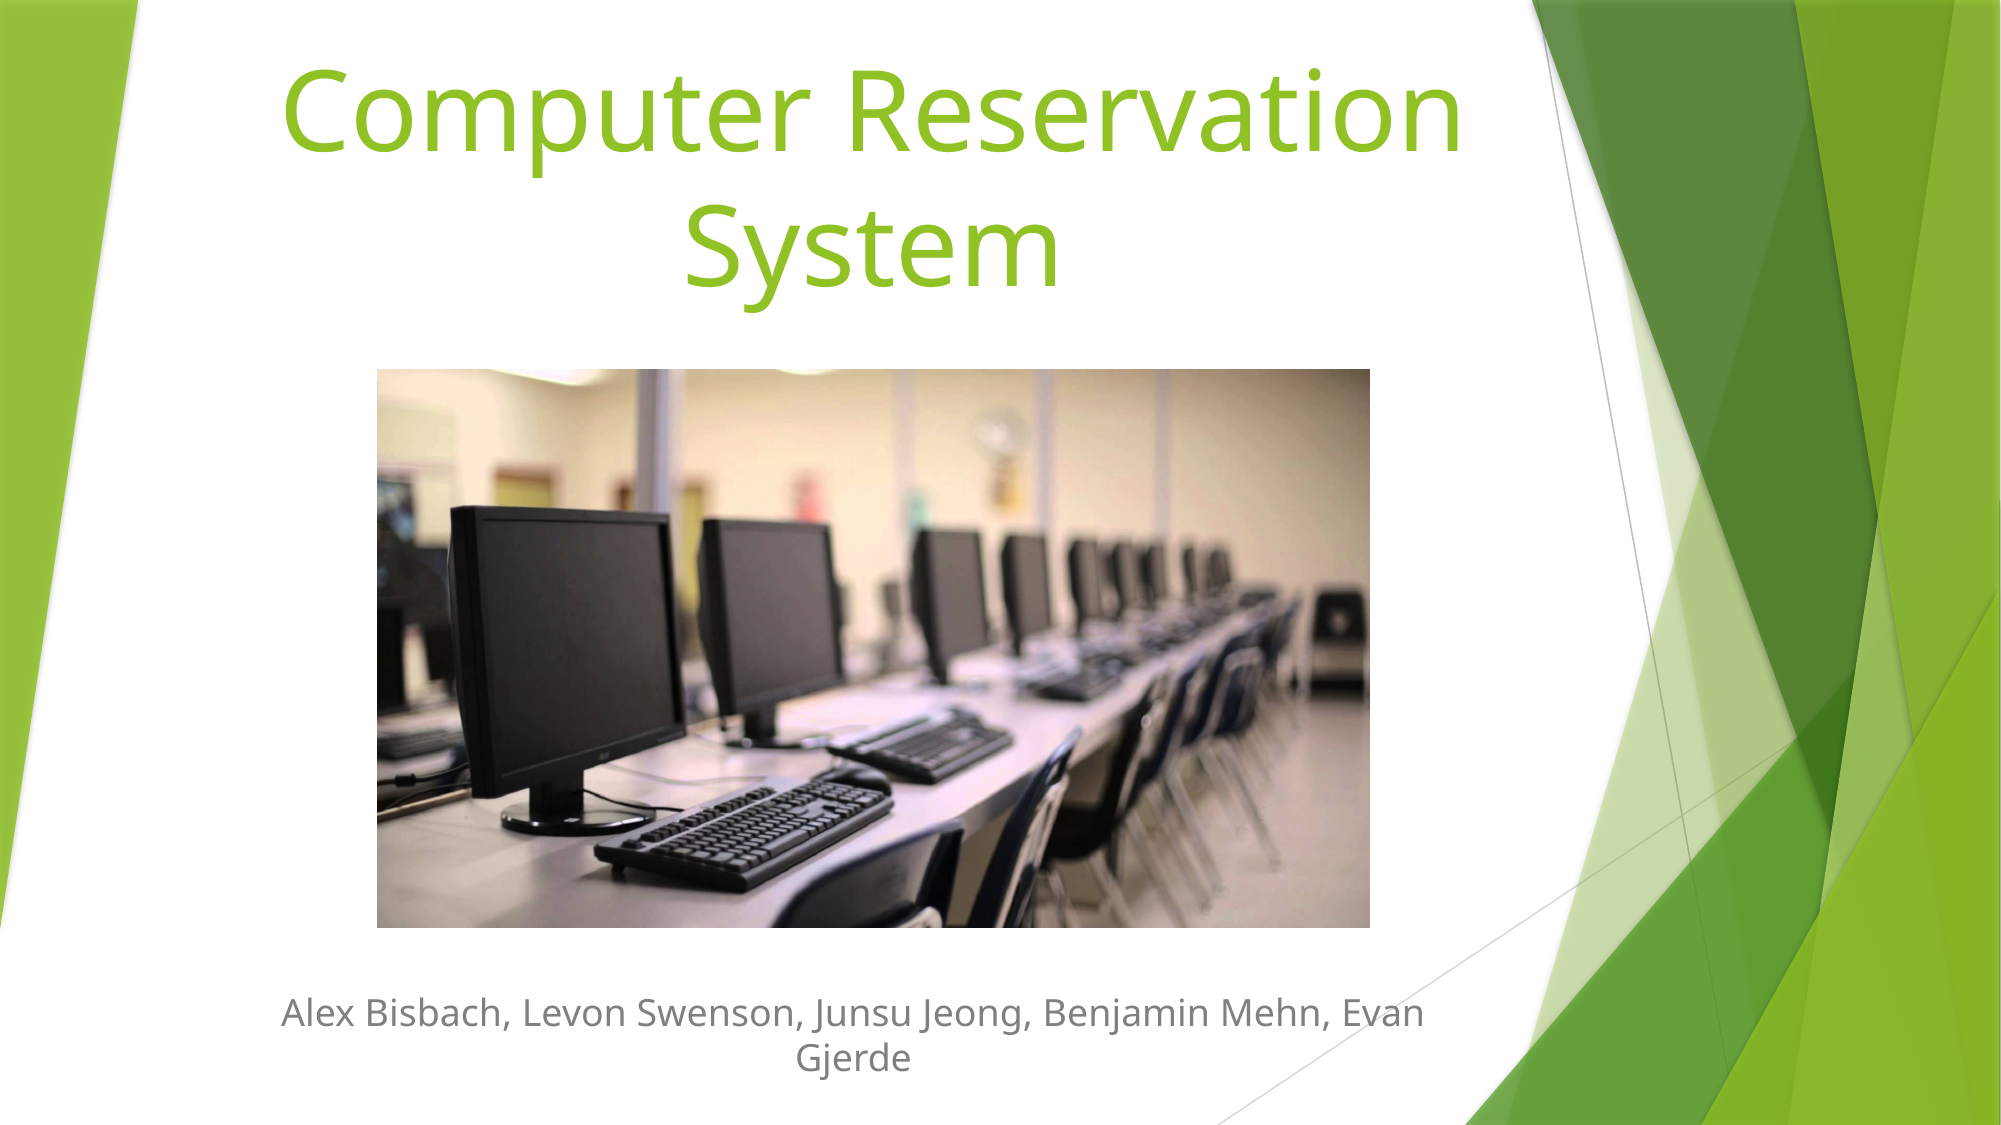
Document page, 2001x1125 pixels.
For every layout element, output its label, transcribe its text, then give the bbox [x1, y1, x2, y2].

picture [377, 369, 1370, 929]
title Computer Reservation System [236, 46, 1511, 317]
subtitle Alex Bisbach, Levon Swenson, Junsu Jeong, Benjamin Mehn, Evan Gjerde [216, 981, 1491, 1125]
